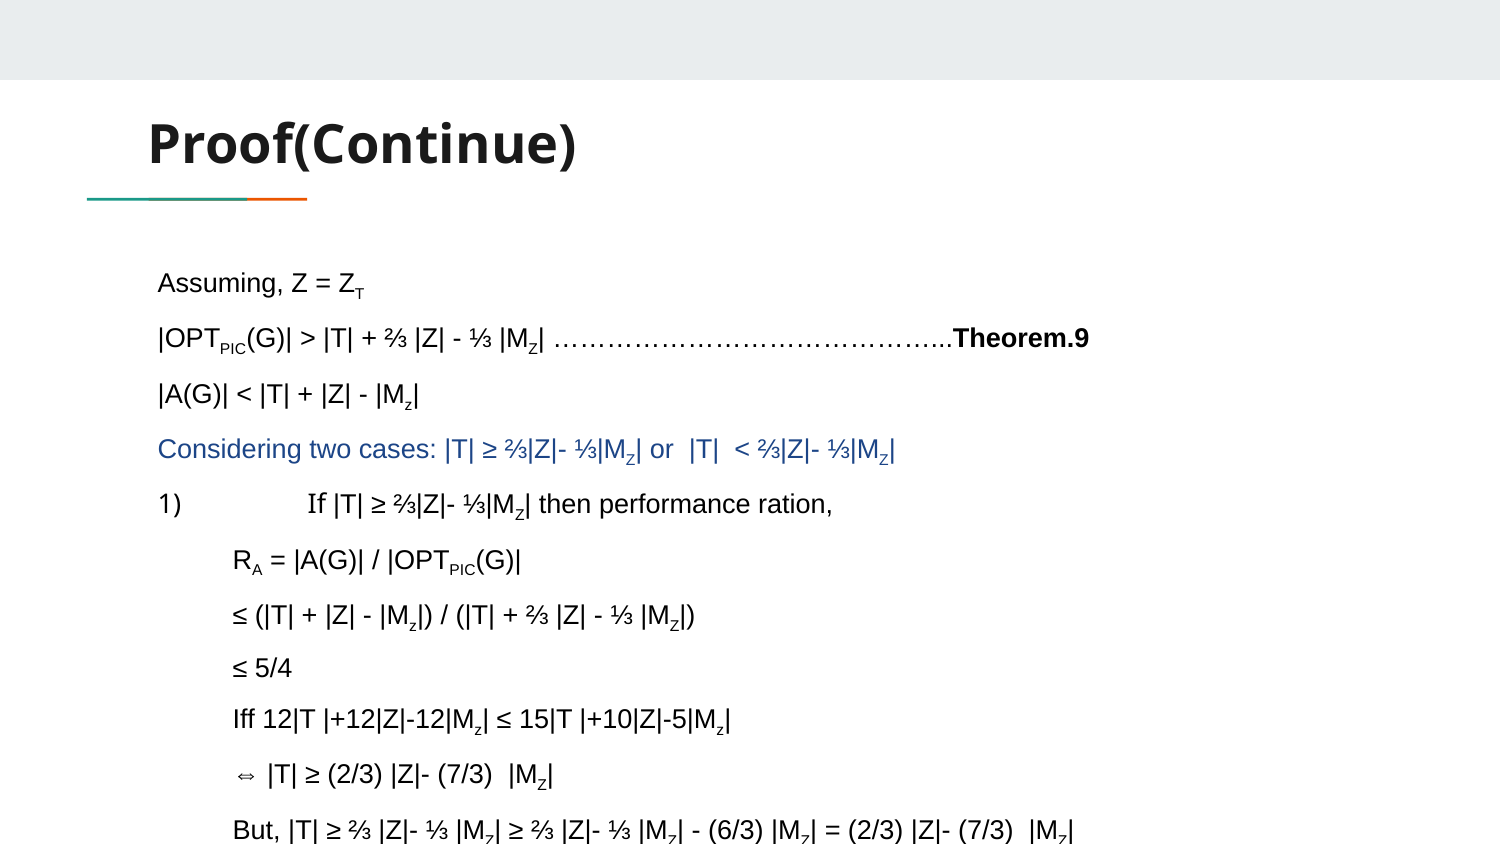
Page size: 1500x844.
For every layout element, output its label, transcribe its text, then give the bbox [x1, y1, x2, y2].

title Proof(Continue) [132, 94, 1395, 183]
text_box Assuming, Z = ZT |OPTPIC(G)| > |T| + ⅔ |Z| - ⅓ |MZ| ……………………………………...Theorem.9 |A(G)| < |T| + |Z| - |Mz| Considering two cases: |T| ≥ ⅔|Z|- ⅓|MZ| or |T| < ⅔|Z|- ⅓|MZ| 1) If |T| ≥ ⅔|Z|- ⅓|MZ| then performance ration, RA = |A(G)| / |OPTPIC(G)| ≤ (|T| + |Z| - |Mz|) / (|T| + ⅔ |Z| - ⅓ |MZ|) ≤ 5/4 Iff 12|T |+12|Z|-12|Mz| ≤ 15|T |+10|Z|-5|Mz| ⇔ |T| ≥ (2/3) |Z|- (7/3) |MZ| But, |T| ≥ ⅔ |Z|- ⅓ |MZ| ≥ ⅔ |Z|- ⅓ |MZ| - (6/3) |MZ| = (2/3) |Z|- (7/3) |MZ| [142, 231, 1433, 844]
